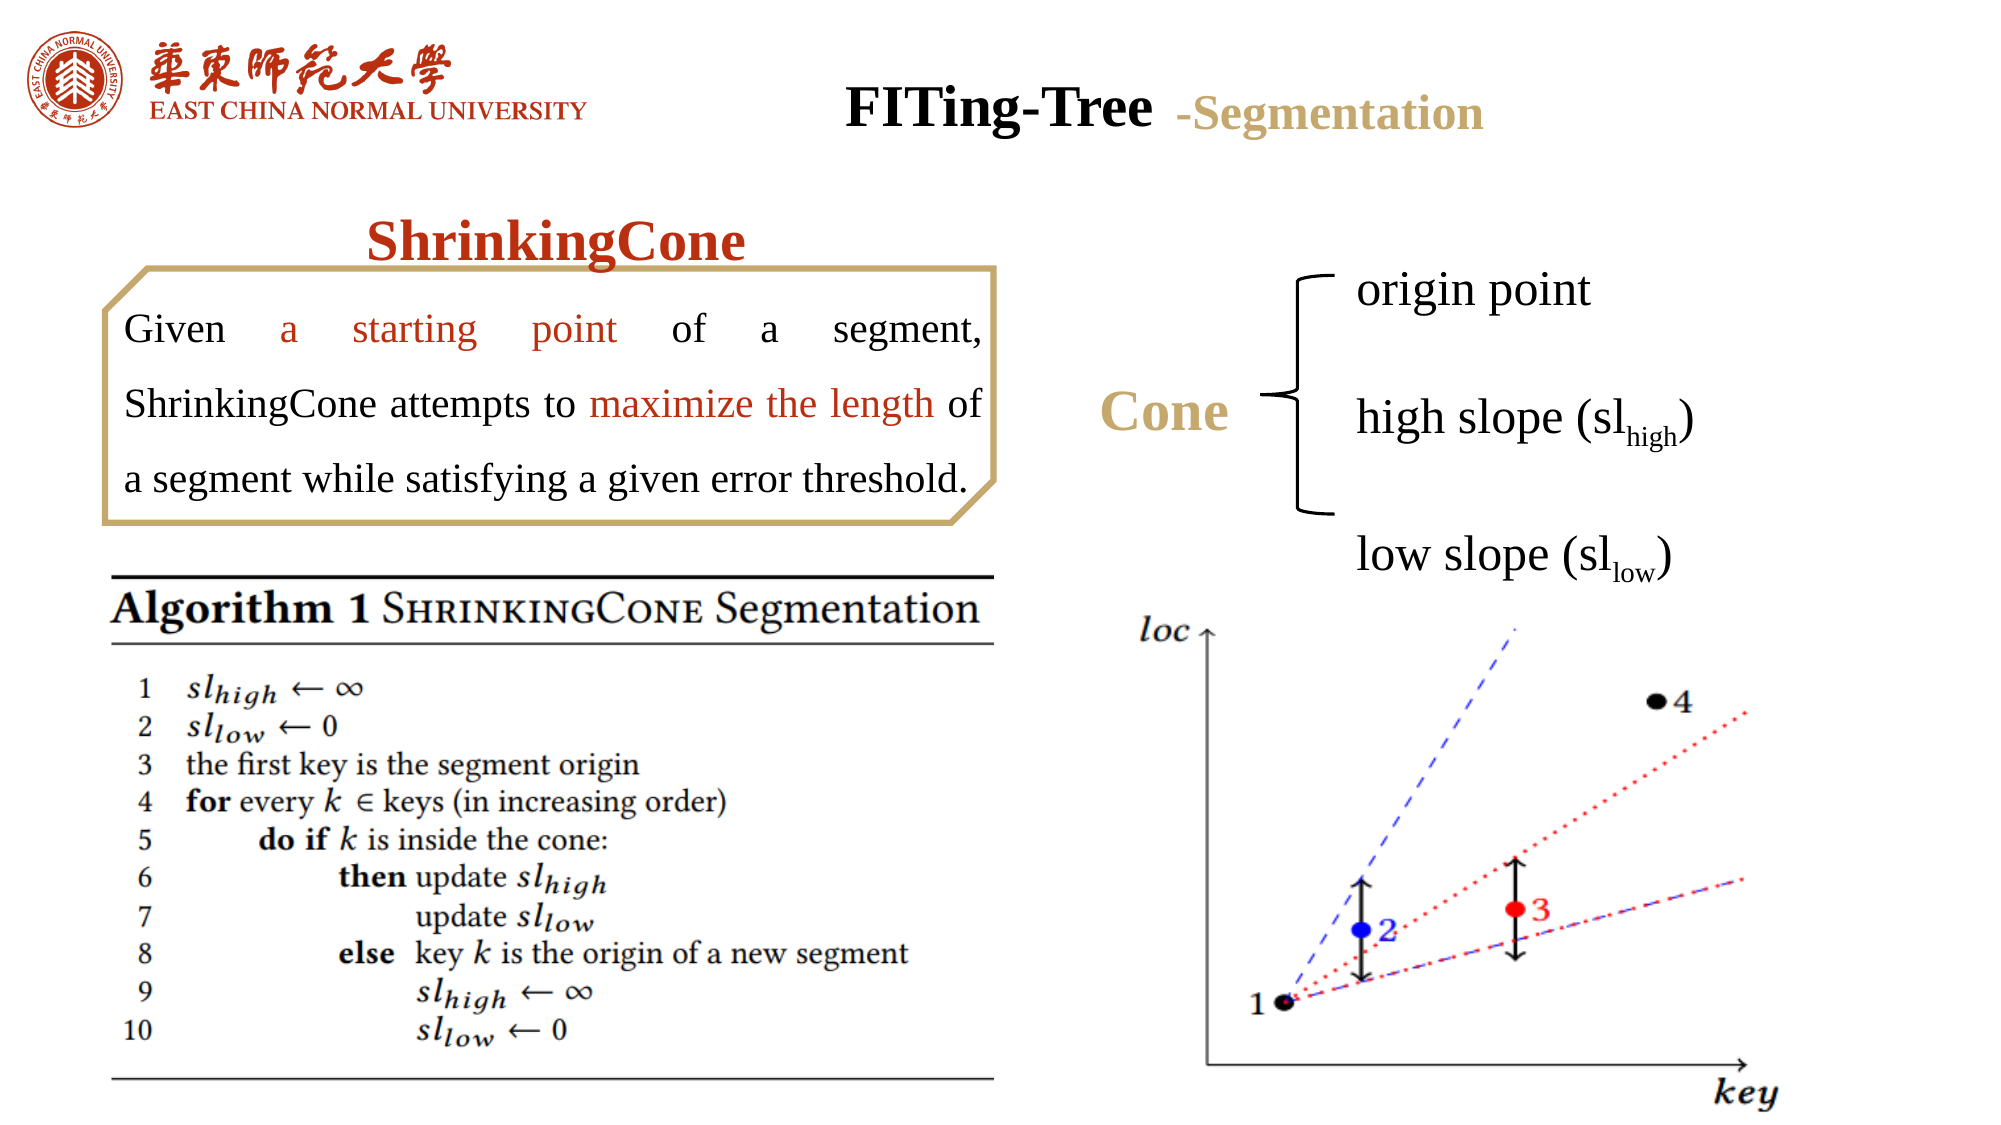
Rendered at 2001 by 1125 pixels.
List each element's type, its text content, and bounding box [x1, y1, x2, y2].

picture [1129, 597, 1797, 1125]
text_box FITing-Tree [830, 68, 1170, 189]
text_box [104, 267, 995, 524]
text_box origin point high slope (slhigh) low slope (sllow) [1341, 187, 1835, 596]
text_box Cone [1084, 294, 1250, 450]
text_box -Segmentation [1160, 79, 1566, 160]
text_box ShrinkingCone [236, 159, 862, 280]
picture [24, 31, 590, 129]
picture [105, 562, 994, 1098]
text_box Given a starting point of a segment, ShrinkingCone attempts to maximize the length of a segment while satisfying a given error threshold. [968, 268, 998, 509]
text_box [1260, 273, 1335, 516]
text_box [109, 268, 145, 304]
